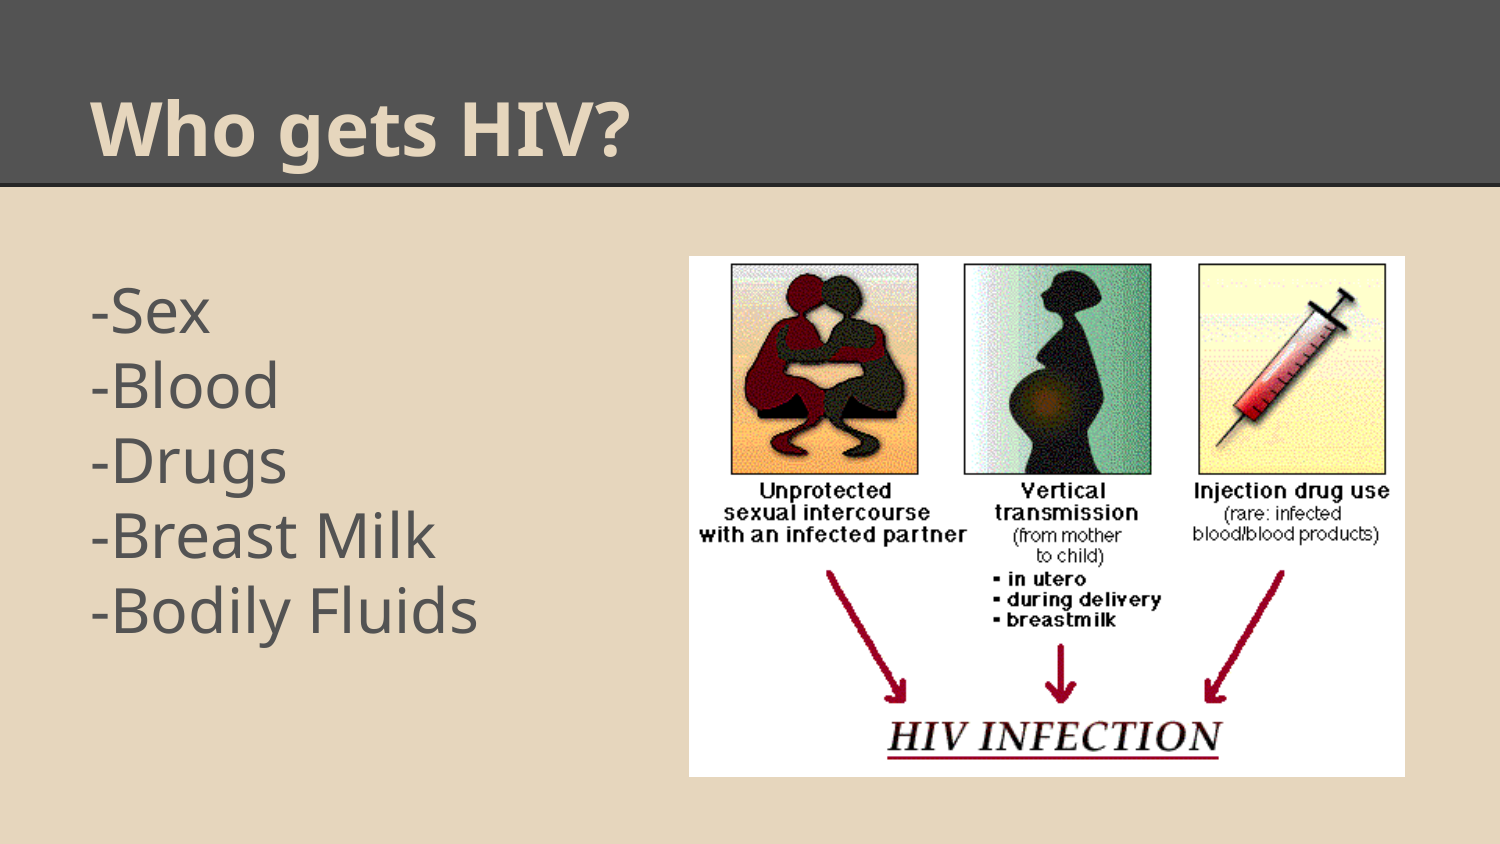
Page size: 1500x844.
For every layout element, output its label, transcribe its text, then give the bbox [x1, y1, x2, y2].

list -Sex -Blood -Drugs -Breast Milk -Bodily Fluids [75, 256, 664, 777]
picture [688, 255, 1405, 777]
title Who gets HIV? [75, 46, 1425, 187]
